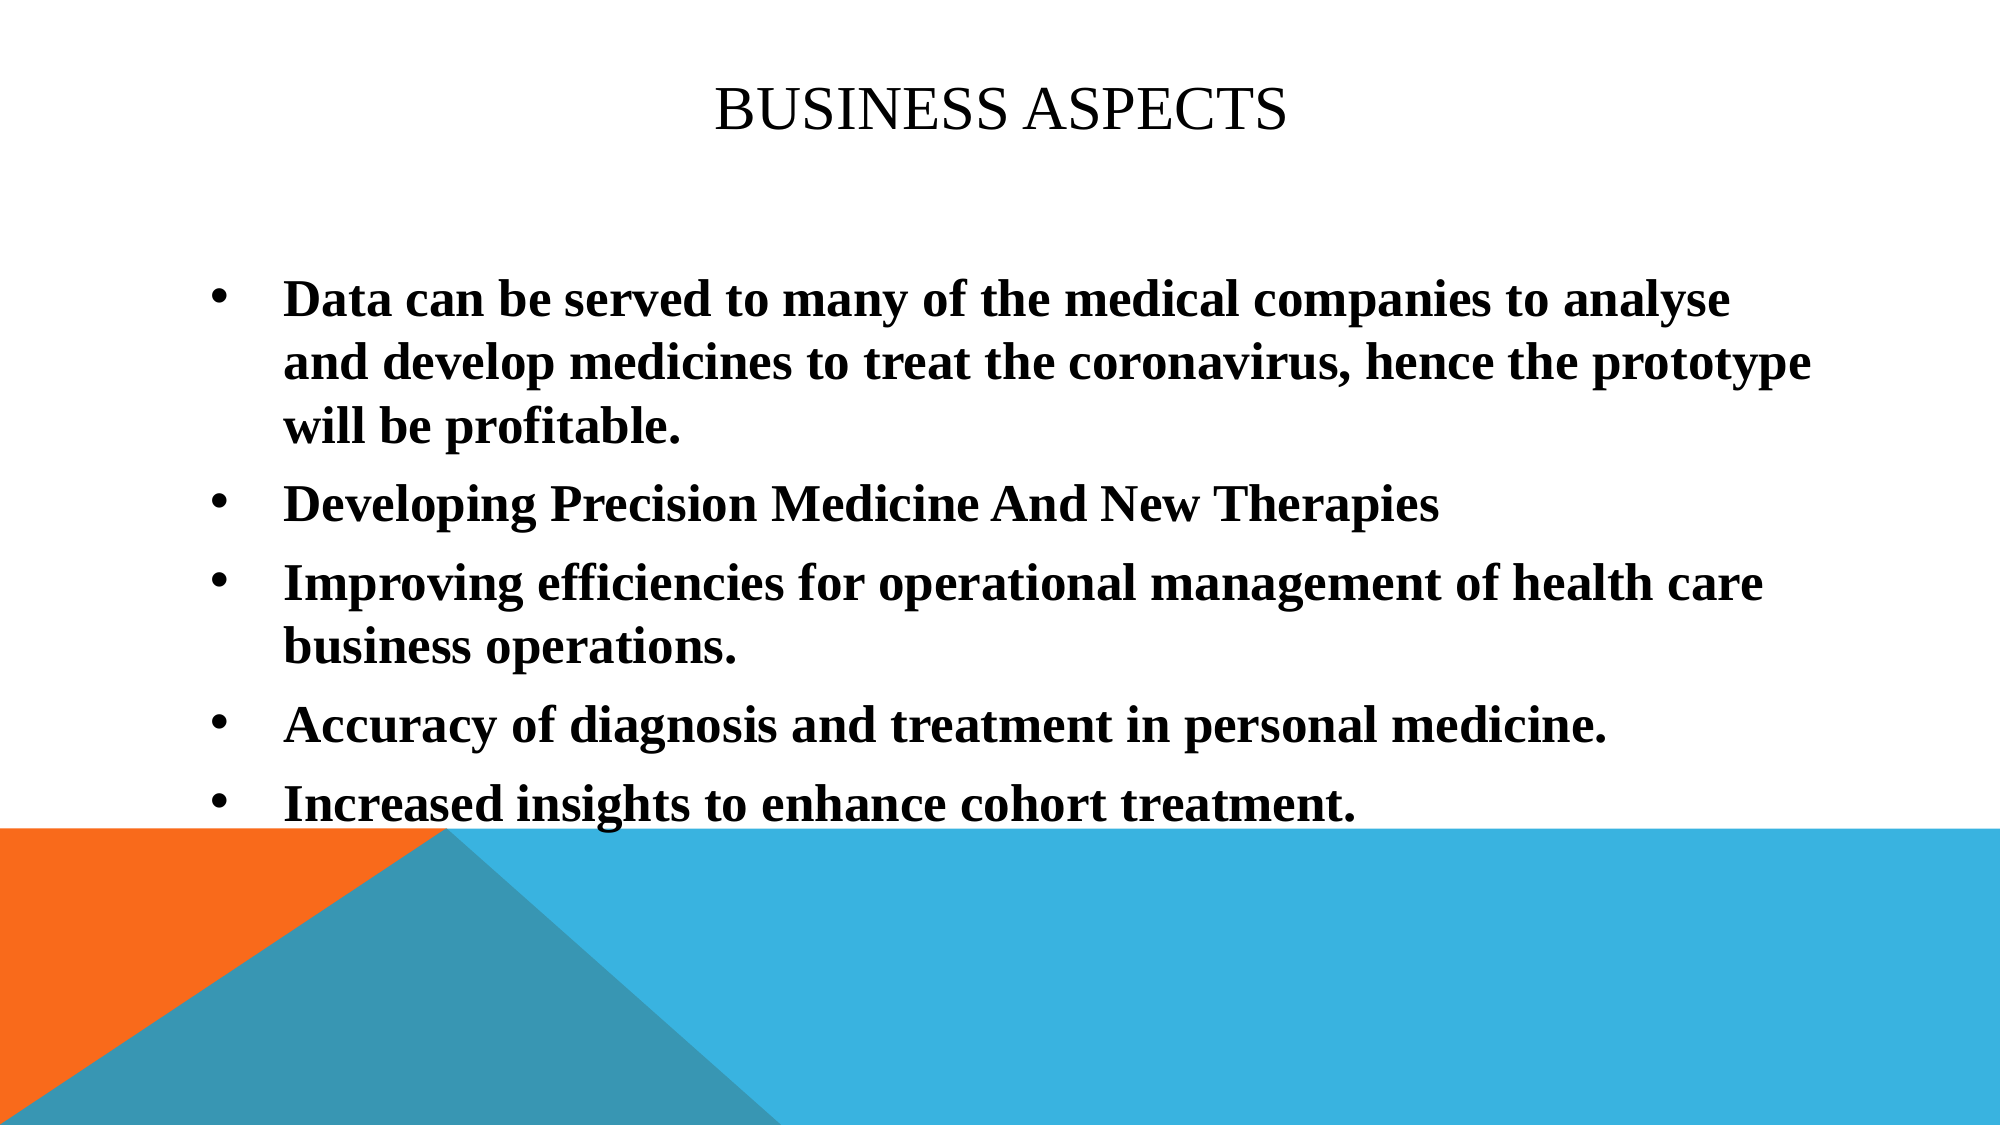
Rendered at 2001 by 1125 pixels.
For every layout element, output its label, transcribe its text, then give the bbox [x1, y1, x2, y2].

list Data can be served to many of the medical companies to analyse and develop medicines to treat the coronavirus, hence the prototype will be profitable. Developing Precision Medicine And New Therapies Improving efficiencies for operational management of health care business operations. Accuracy of diagnosis and treatment in personal medicine. Increased insights to enhance cohort treatment. [195, 255, 1840, 843]
title BUSINESS ASPECTS [180, 60, 1825, 150]
